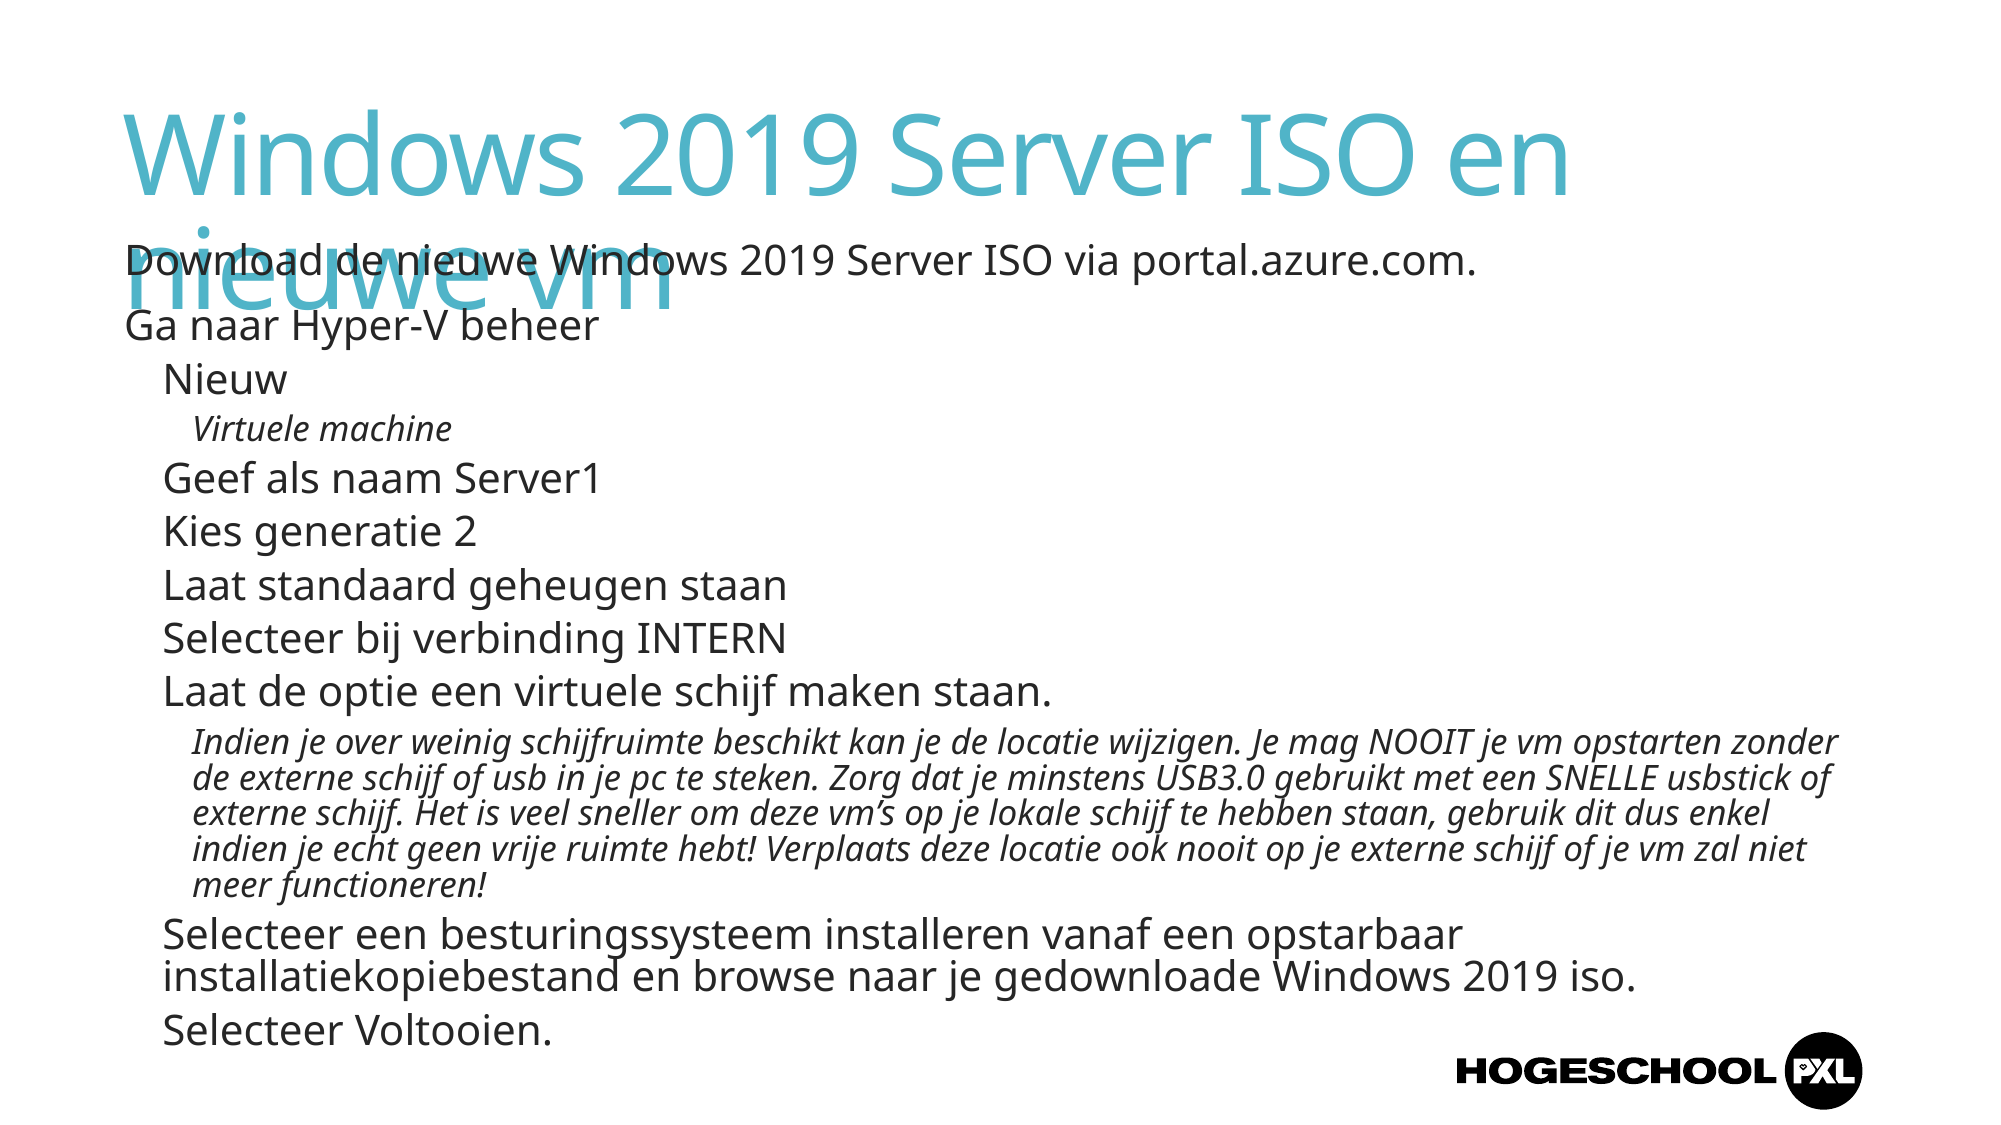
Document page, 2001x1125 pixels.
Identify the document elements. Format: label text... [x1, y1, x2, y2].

title Windows 2019 Server ISO en nieuwe vm [107, 81, 1875, 354]
list Download de nieuwe Windows 2019 Server ISO via portal.azure.com. Ga naar Hyper-V beheer Nieuw Virtuele machine Geef als naam Server1 Kies generatie 2 Laat standaard geheugen staan Selecteer bij verbinding INTERN Laat de optie een virtuele schijf maken staan. Indien je over weinig schijfruimte beschikt kan je de locatie wijzigen. Je mag NOOIT je vm opstarten zonder de externe schijf of usb in je pc te steken. Zorg dat je minstens USB3.0 gebruikt met een SNELLE usbstick of externe schijf. Het is veel sneller om deze vm’s op je lokale schijf te hebben staan, gebruik dit dus enkel indien je echt geen vrije ruimte hebt! Verplaats deze locatie ook nooit op je externe schijf of je vm zal niet meer functioneren! Selecteer een besturingssysteem installeren vanaf een opstarbaar installatiekopiebestand en browse naar je gedownloade Windows 2019 iso. Selecteer Voltooien. [95, 233, 1860, 1069]
